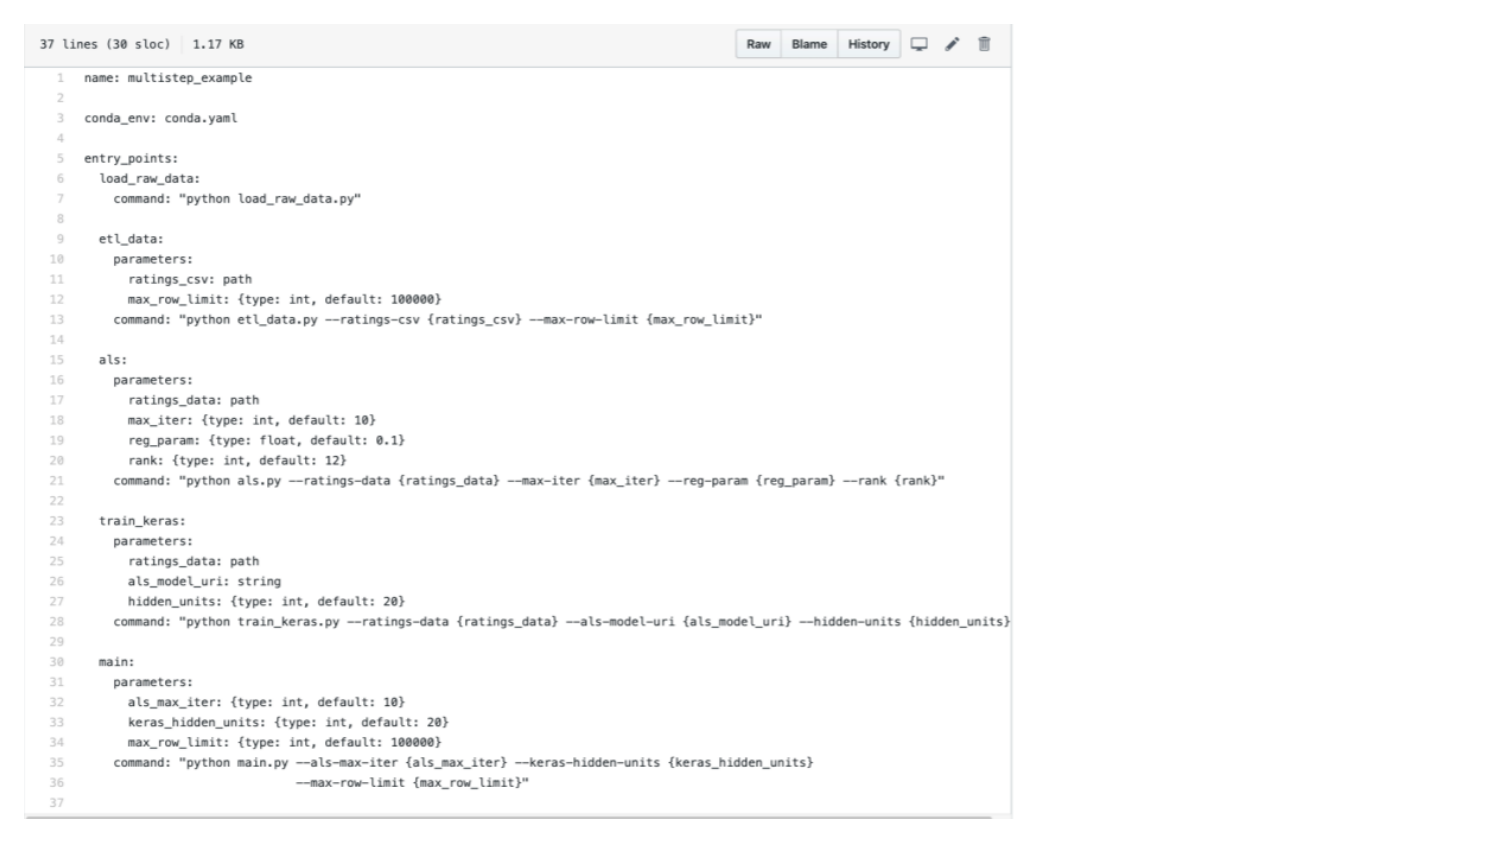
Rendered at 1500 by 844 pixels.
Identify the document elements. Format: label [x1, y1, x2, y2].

picture [24, 24, 1017, 819]
